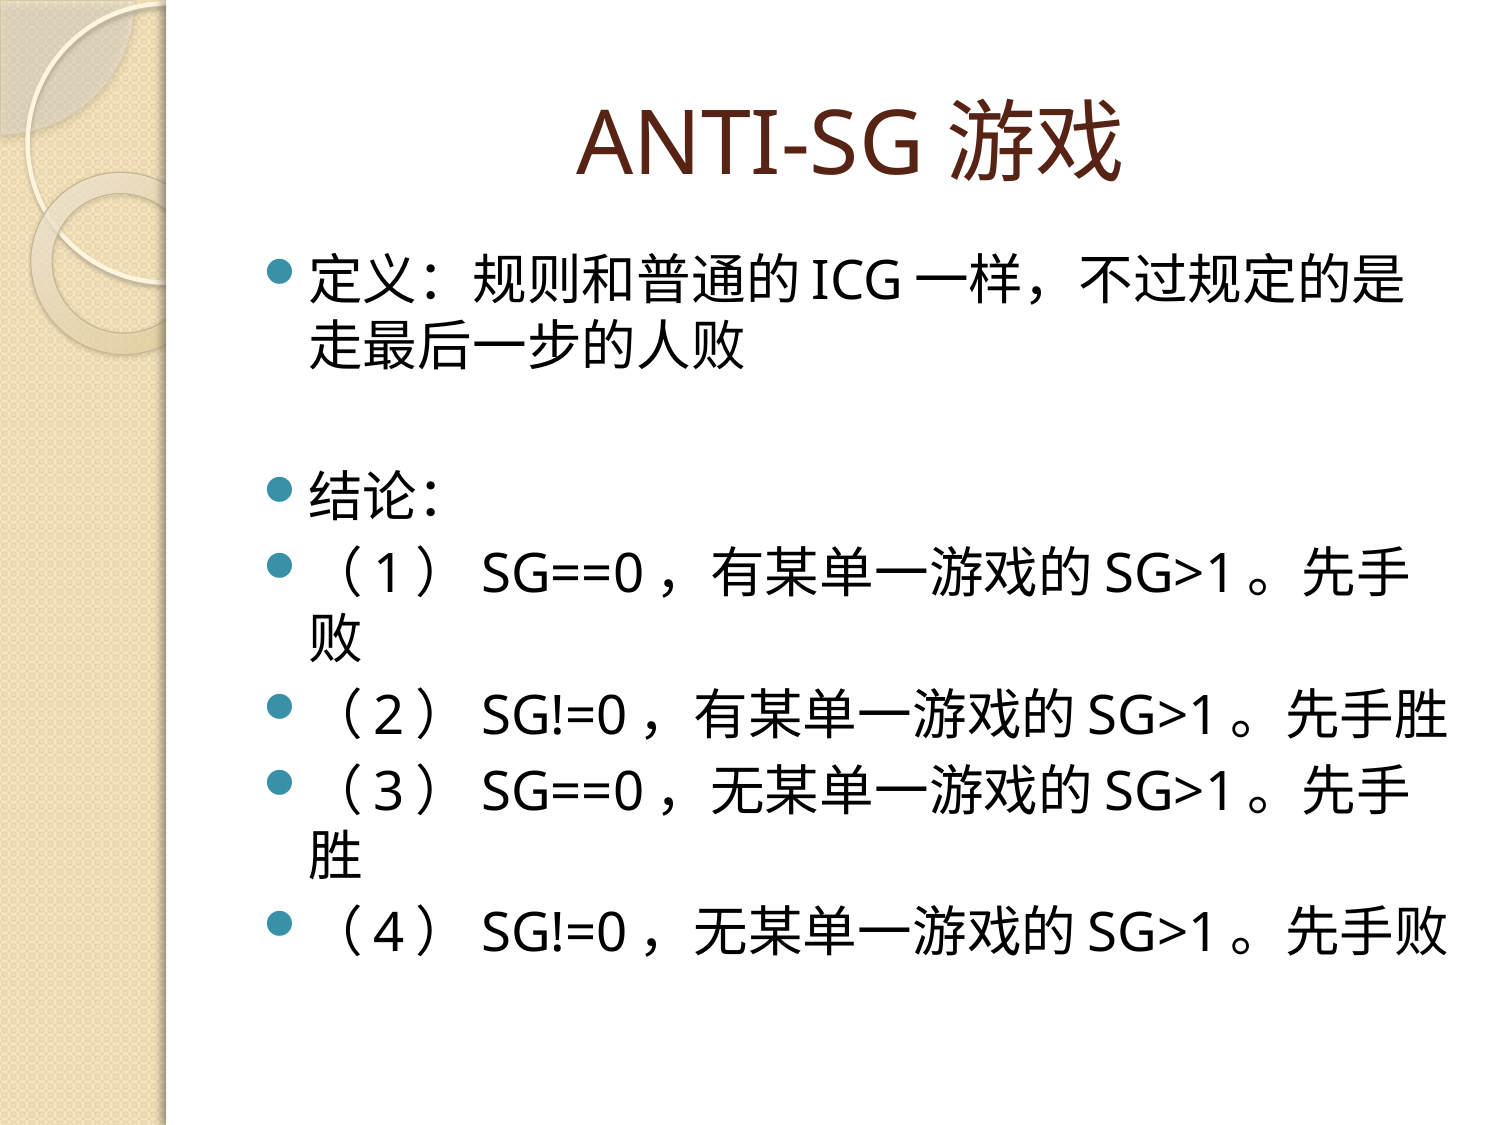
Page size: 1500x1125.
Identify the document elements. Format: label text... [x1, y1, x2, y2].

title ANTI-SG游戏 [235, 45, 1466, 233]
list 定义：规则和普通的ICG一样，不过规定的是走最后一步的人败 结论： （1）SG==0，有某单一游戏的SG>1。先手败 （2）SG!=0，有某单一游戏的SG>1。先手胜 （3）SG==0，无某单一游戏的SG>1。先手胜 （4）SG!=0，无某单一游戏的SG>1。先手败 [235, 237, 1466, 1025]
